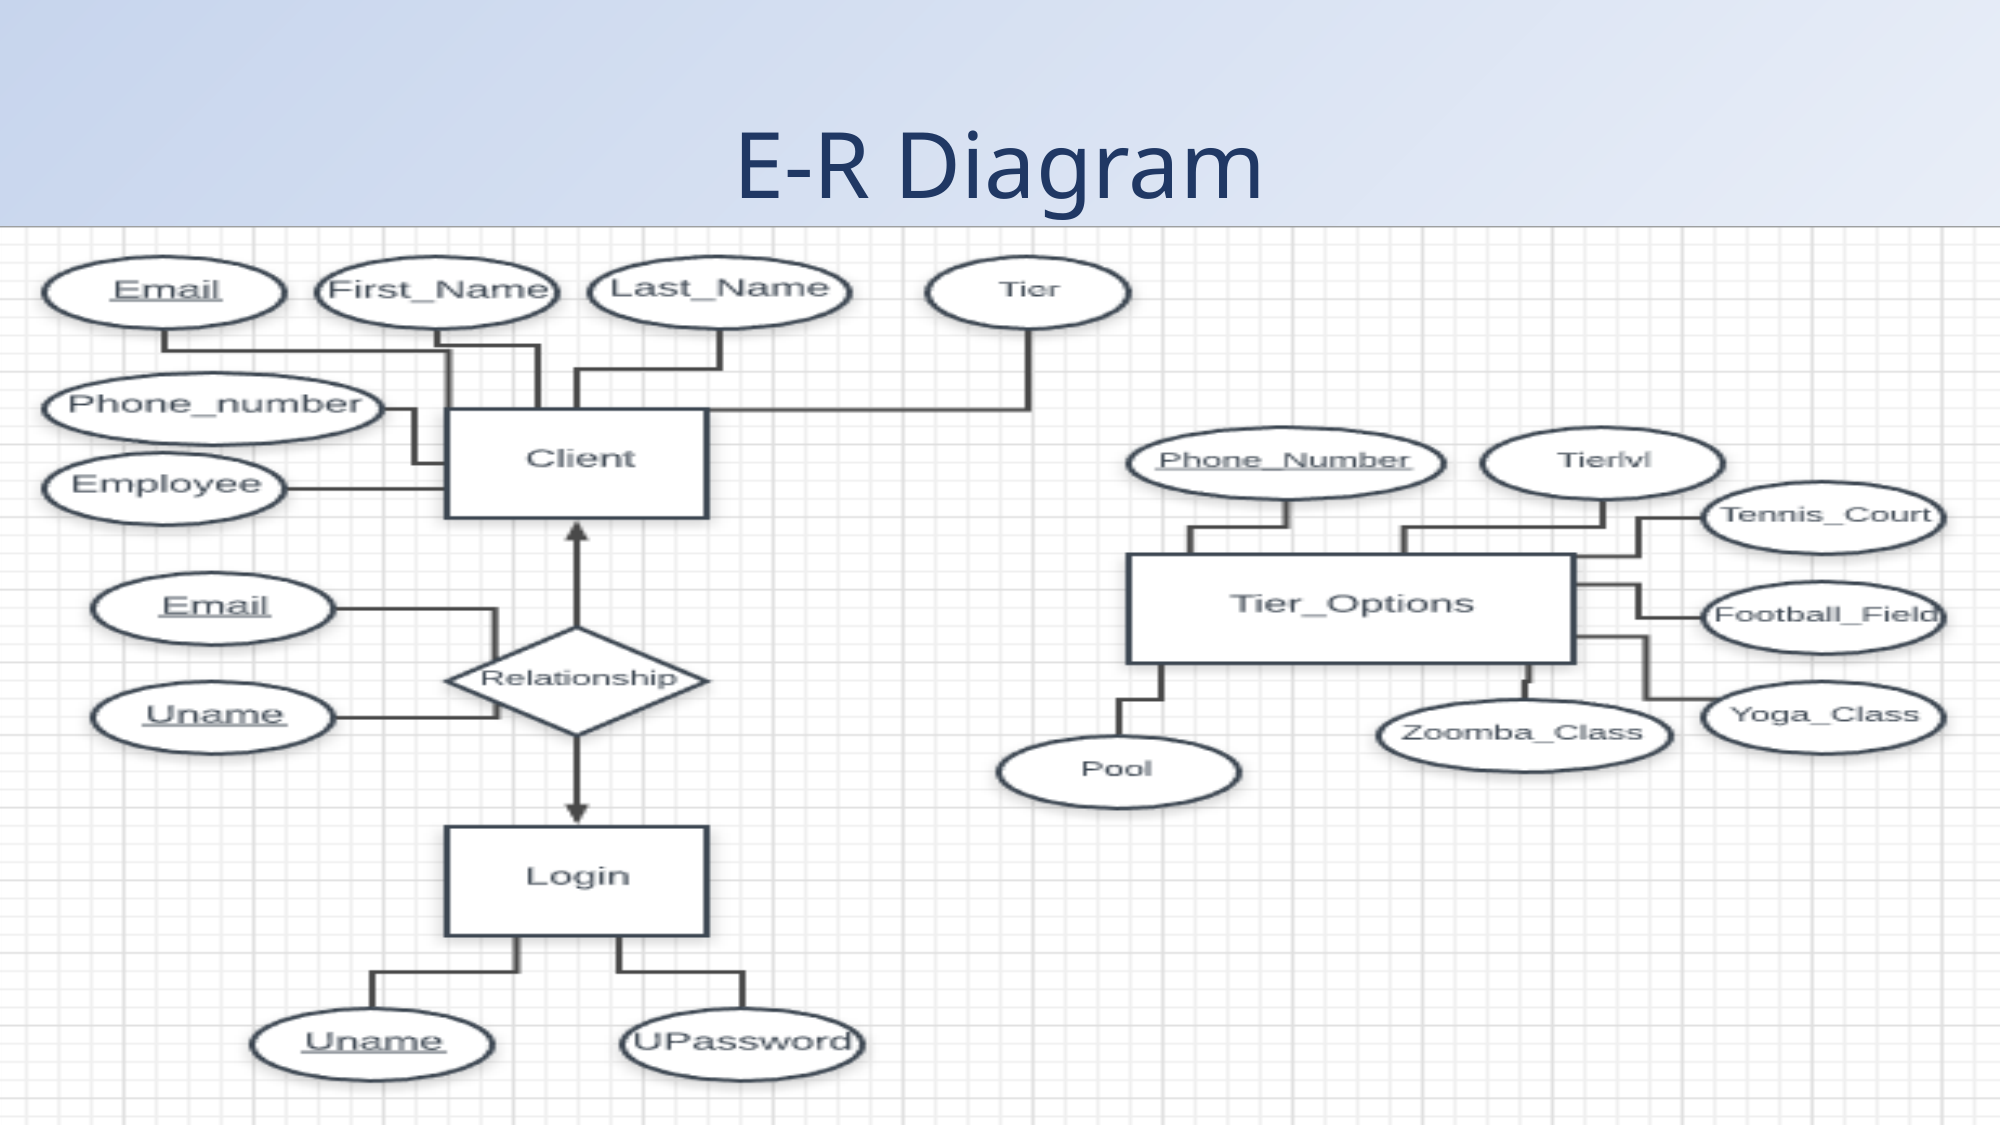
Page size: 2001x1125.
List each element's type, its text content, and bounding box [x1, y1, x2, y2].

title E-R Diagram [137, 59, 1863, 226]
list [0, 226, 2000, 1125]
